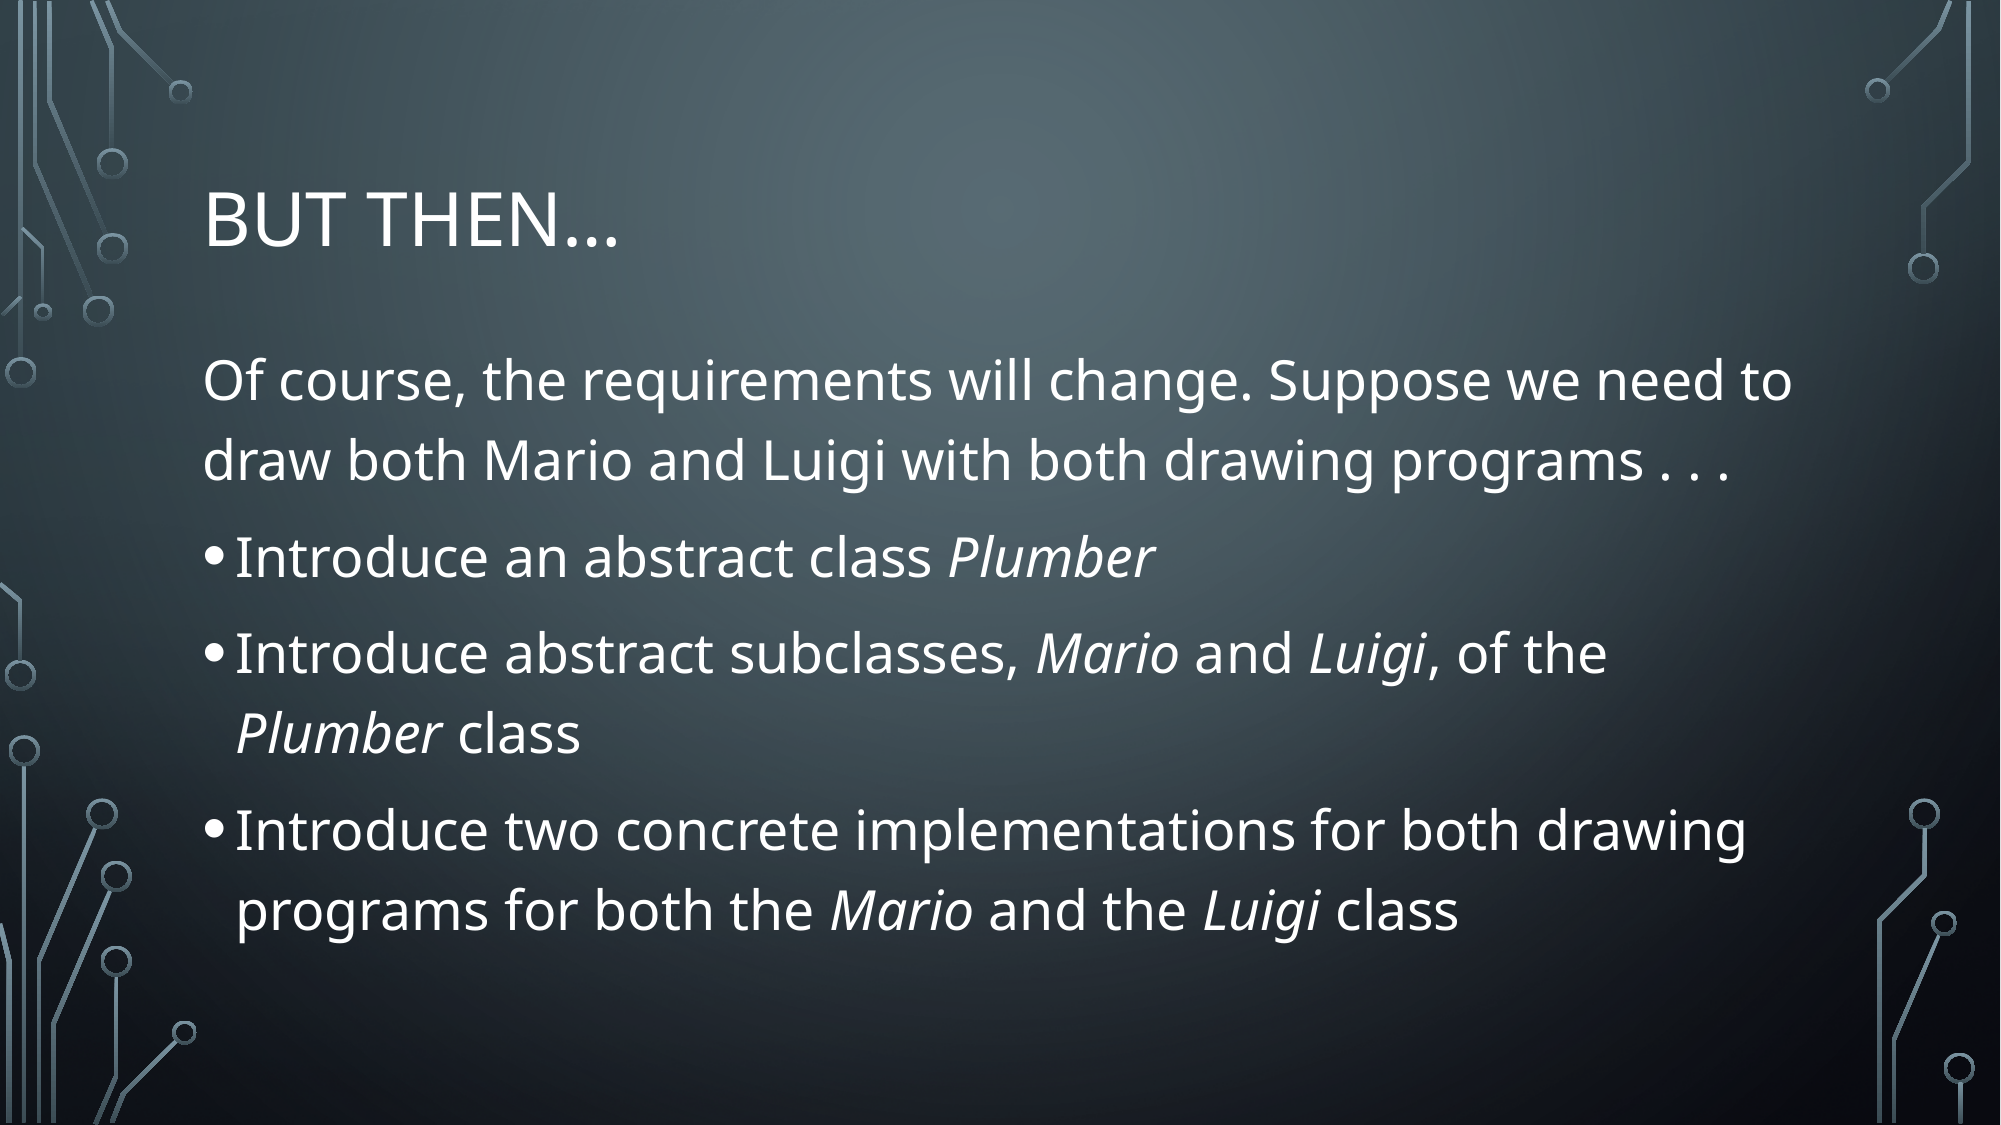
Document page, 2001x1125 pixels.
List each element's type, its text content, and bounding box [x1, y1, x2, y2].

title But then… [187, 101, 1813, 324]
list Of course, the requirements will change. Suppose we need to draw both Mario and Luigi with both drawing programs . . . Introduce an abstract class Plumber Introduce abstract subclasses, Mario and Luigi, of the Plumber class Introduce two concrete implementations for both drawing programs for both the Mario and the Luigi class [187, 324, 1813, 1034]
